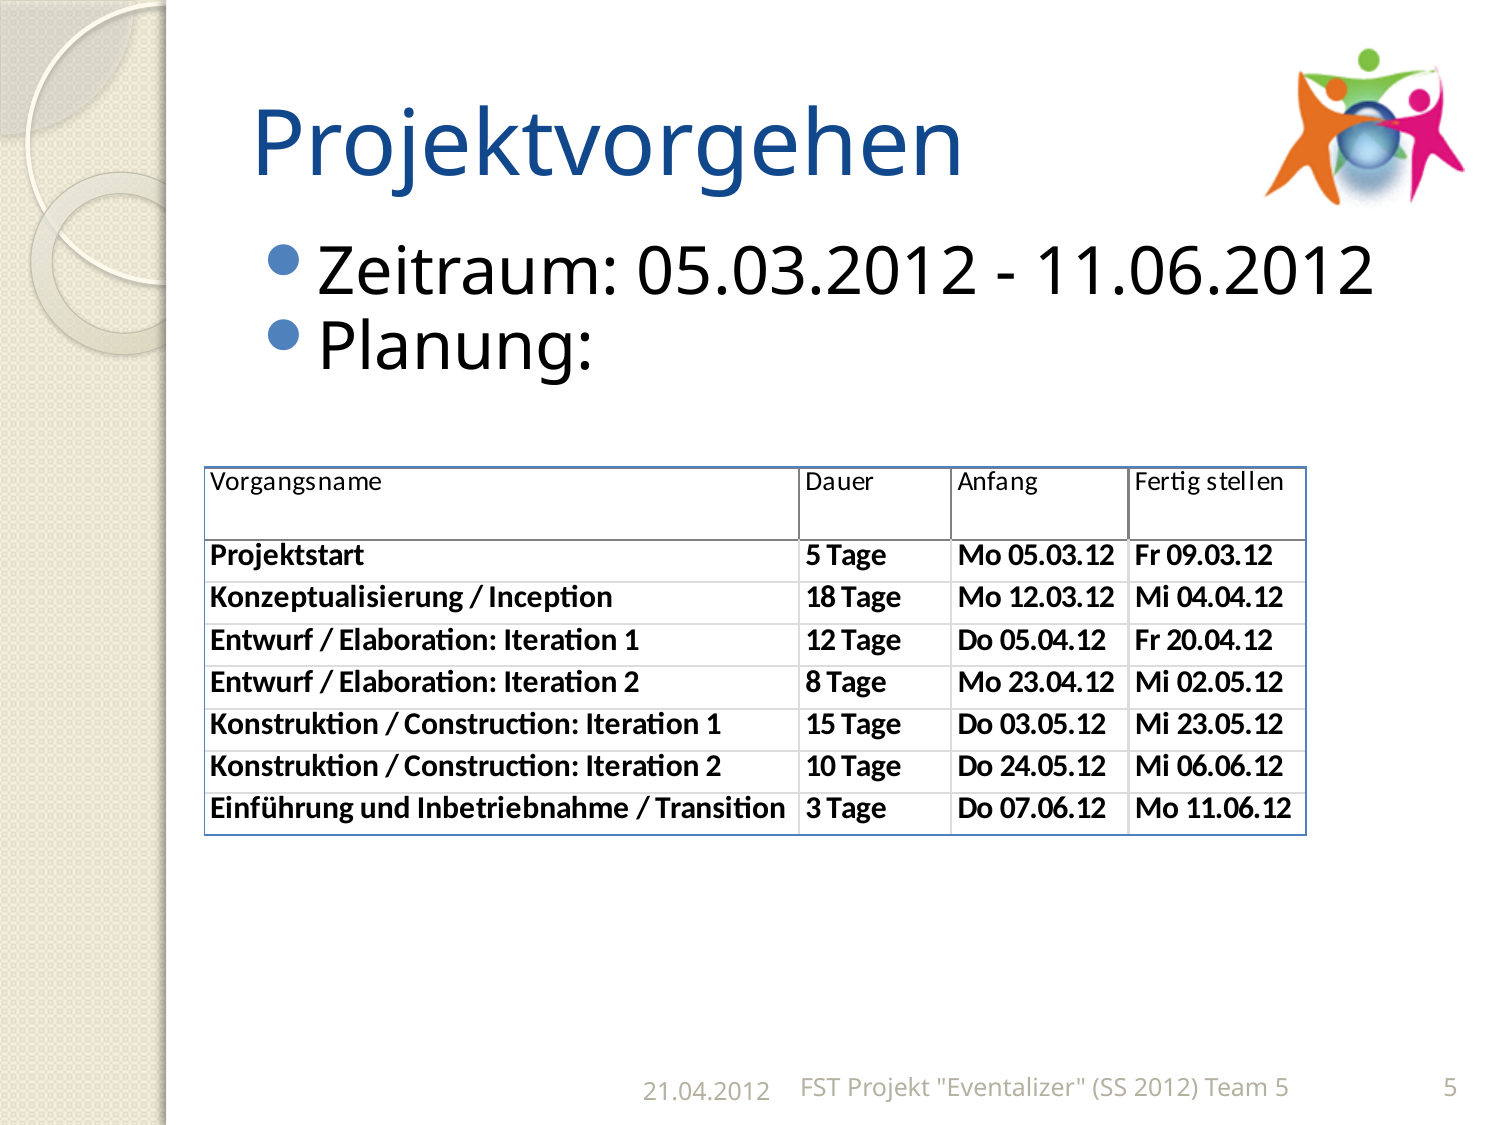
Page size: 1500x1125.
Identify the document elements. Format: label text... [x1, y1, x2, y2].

footer FST Projekt "Eventalizer" (SS 2012) Team 5 [785, 1034, 1413, 1113]
picture [204, 467, 1306, 835]
title Projektvorgehen [235, 45, 1466, 233]
slide_number 5 [1413, 1034, 1488, 1113]
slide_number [435, 1034, 785, 1113]
list Zeitraum: 05.03.2012 - 11.06.2012 Planung: [235, 237, 1466, 1025]
